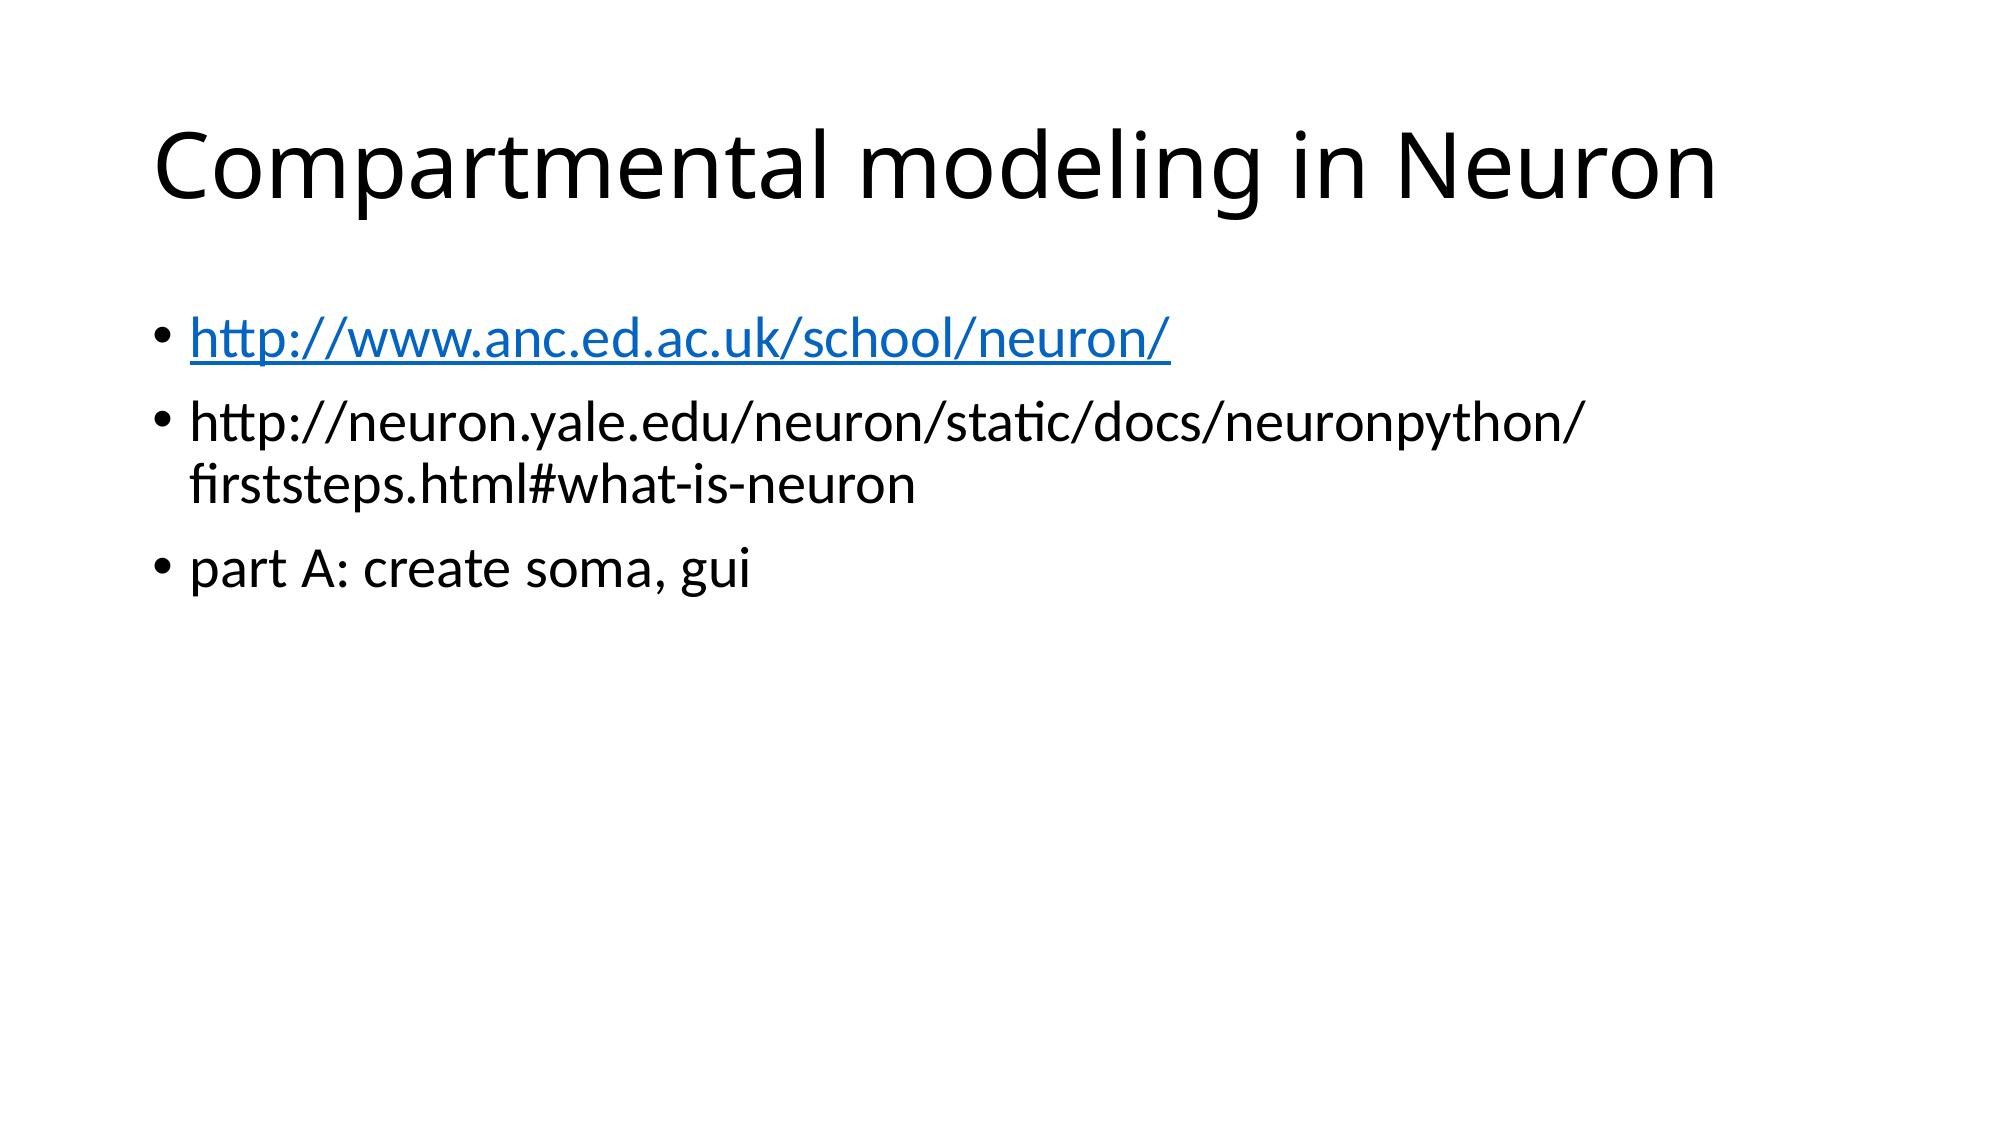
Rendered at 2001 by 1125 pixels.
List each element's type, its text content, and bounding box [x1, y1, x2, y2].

title Compartmental modeling in Neuron [137, 59, 1863, 278]
list http://www.anc.ed.ac.uk/school/neuron/ http://neuron.yale.edu/neuron/static/docs/neuronpython/firststeps.html#what-is-neuron part A: create soma, gui [137, 299, 1863, 1014]
